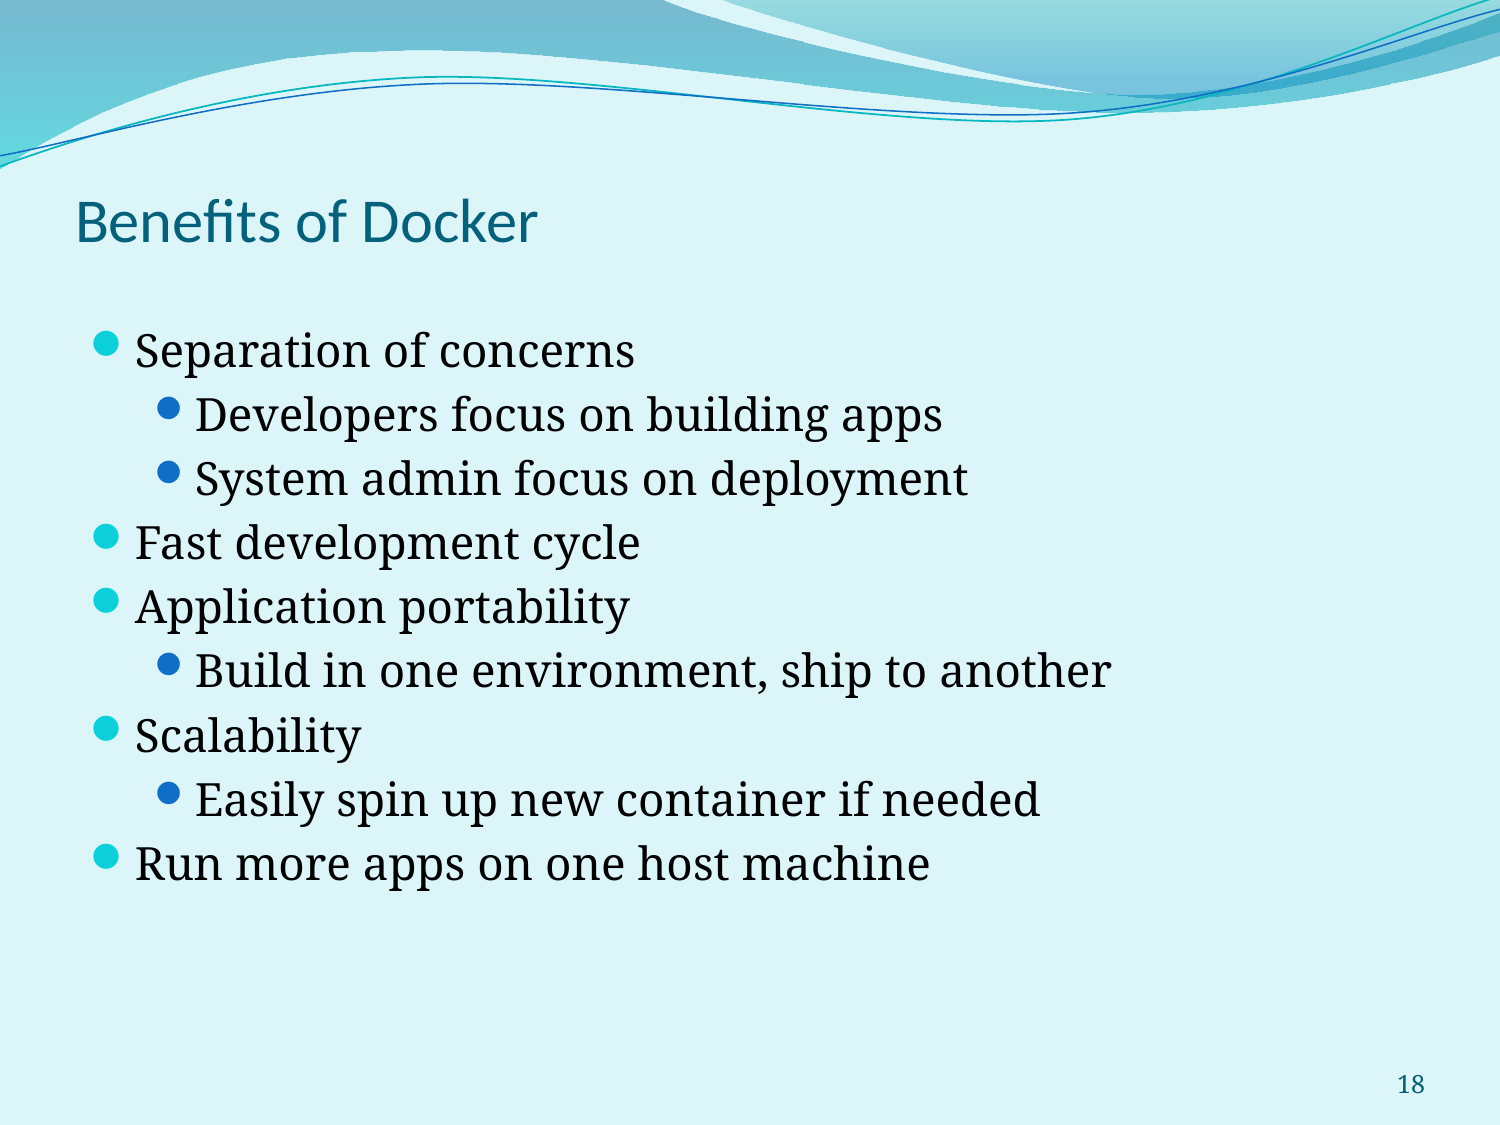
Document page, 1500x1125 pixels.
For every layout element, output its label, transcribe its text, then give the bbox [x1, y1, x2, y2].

title Benefits of Docker [75, 115, 1425, 256]
list Separation of concerns Developers focus on building apps System admin focus on deployment Fast development cycle Application portability Build in one environment, ship to another Scalability Easily spin up new container if needed Run more apps on one host machine [75, 314, 1425, 1038]
slide_number 18 [1299, 1042, 1425, 1103]
